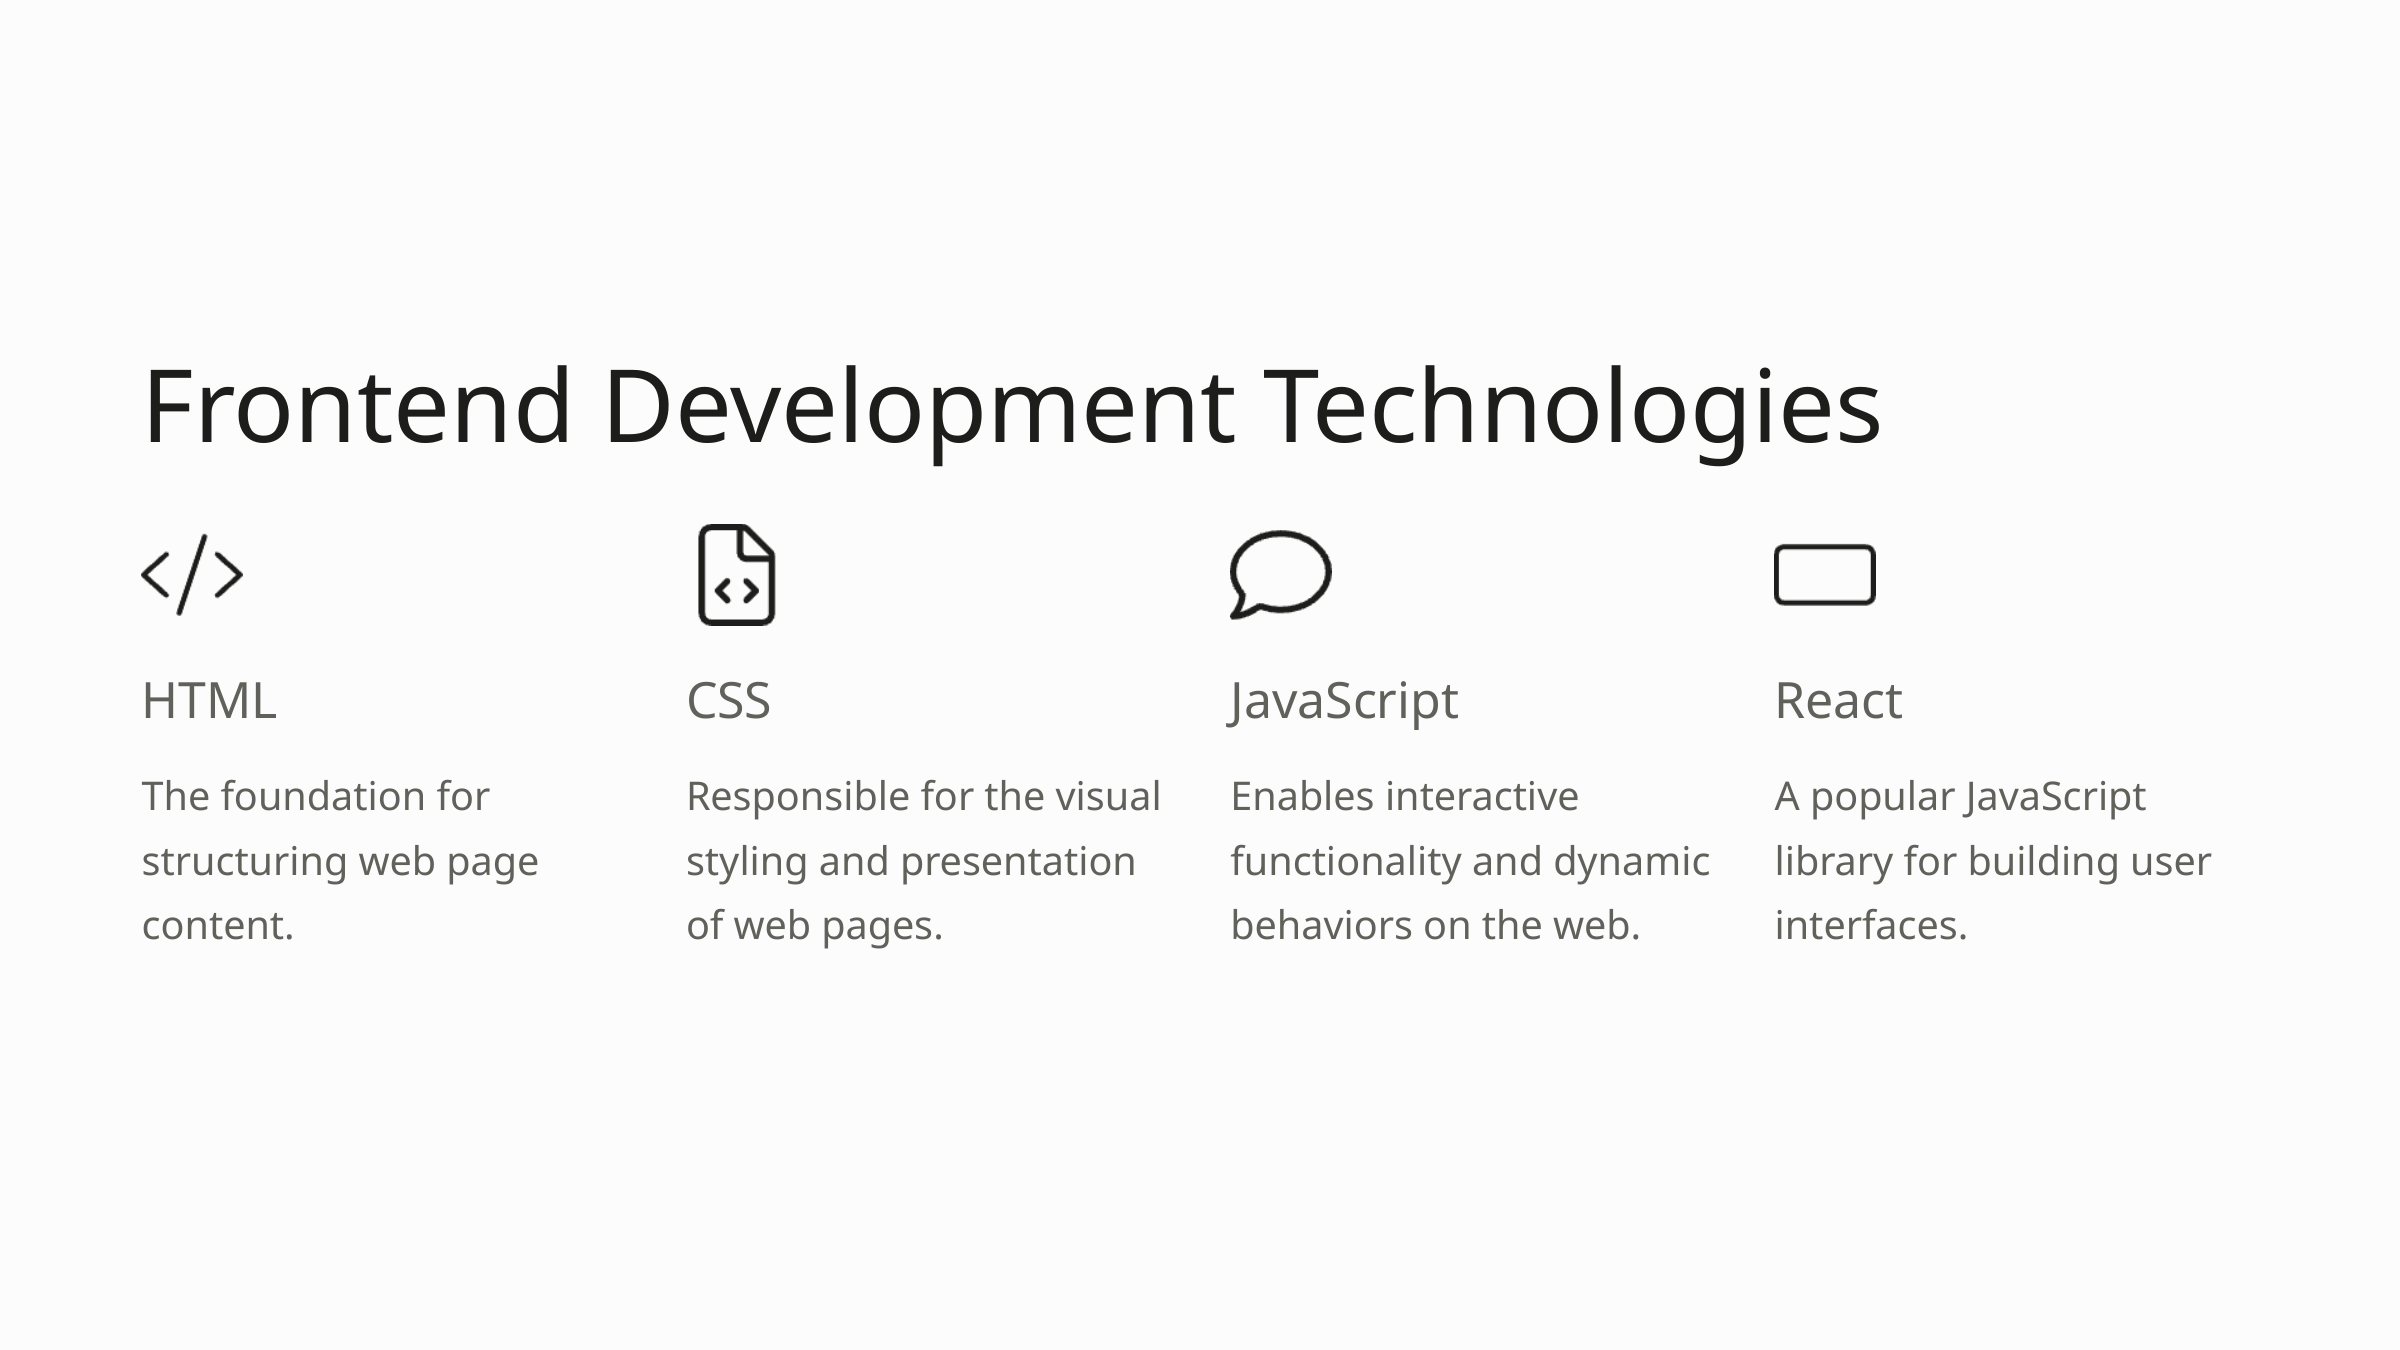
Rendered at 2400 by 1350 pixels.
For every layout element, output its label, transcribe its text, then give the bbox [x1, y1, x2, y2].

picture [1230, 524, 1332, 626]
text_box Frontend Development Technologies [141, 337, 2027, 464]
text_box CSS [686, 666, 1170, 730]
picture [686, 524, 788, 626]
text_box HTML [141, 666, 626, 730]
text_box The foundation for structuring web page content. [141, 753, 626, 949]
text_box Enables interactive functionality and dynamic behaviors on the web. [1230, 753, 1714, 1013]
text_box Responsible for the visual styling and presentation of web pages. [686, 753, 1170, 1013]
text_box React [1774, 666, 2259, 730]
text_box JavaScript [1230, 666, 1714, 730]
picture [141, 524, 243, 626]
picture [1774, 524, 1876, 626]
text_box A popular JavaScript library for building user interfaces. [1774, 753, 2259, 949]
